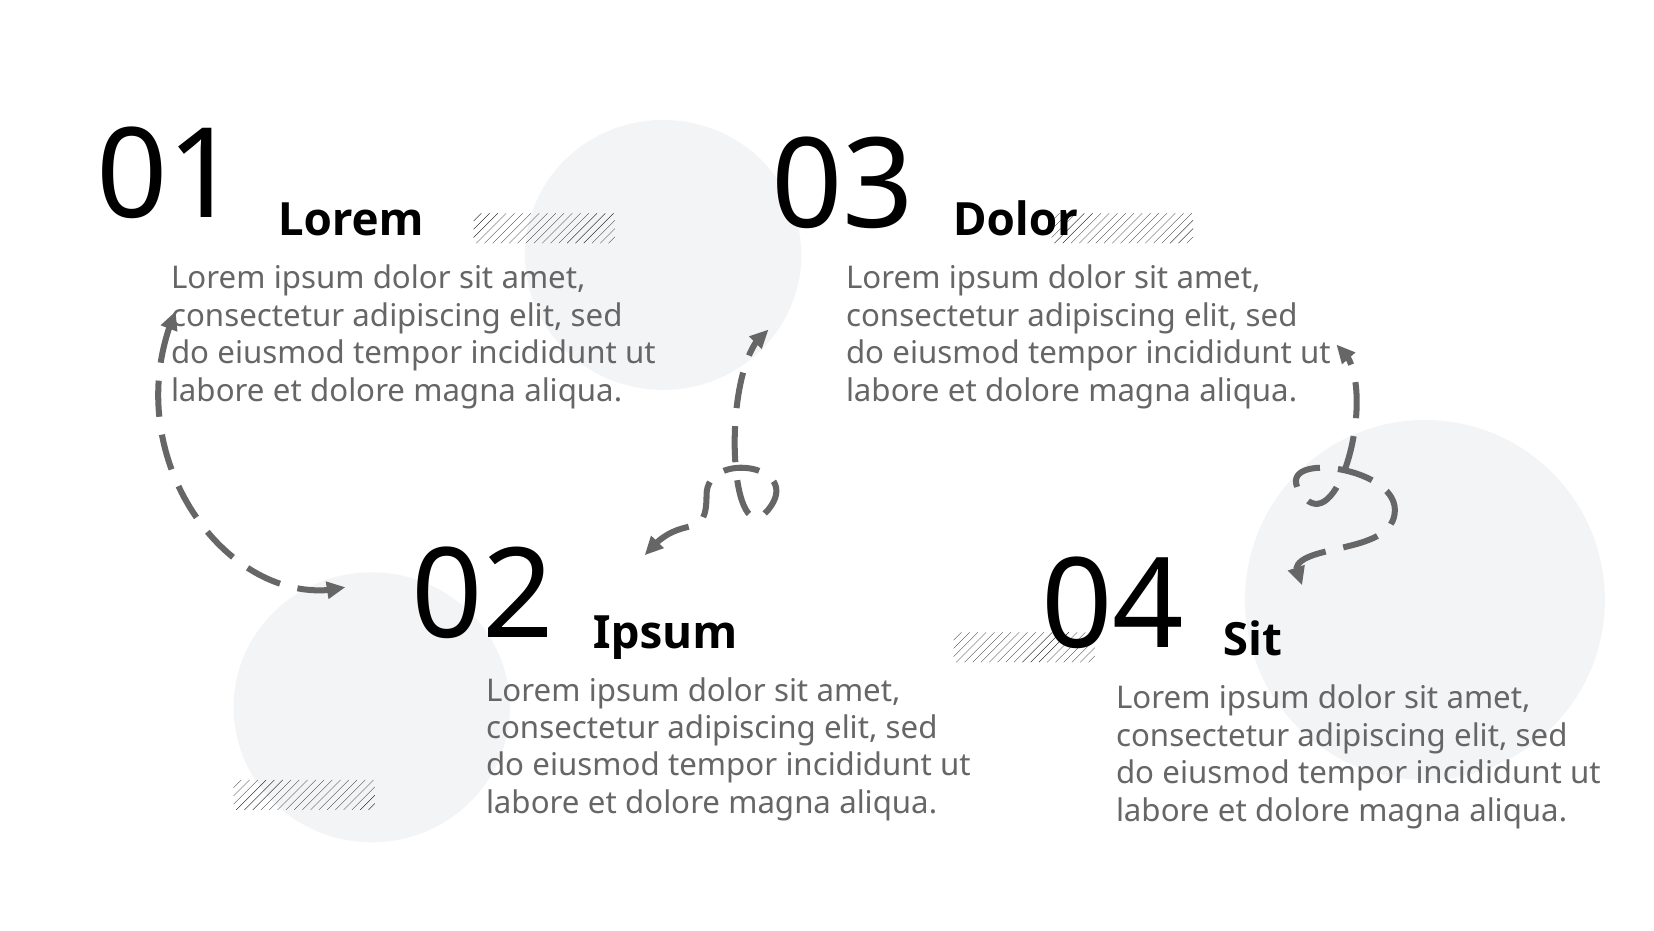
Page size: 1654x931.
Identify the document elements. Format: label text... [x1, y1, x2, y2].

text_box Sit [1208, 602, 1464, 680]
text_box Lorem ipsum dolor sit amet, consectetur adipiscing elit, sed do eiusmod tempor incididunt ut labore et dolore magna aliqua. [831, 250, 1357, 436]
text_box 03 [756, 94, 937, 280]
text_box 02 [396, 504, 577, 691]
text_box Ipsum [578, 594, 834, 673]
text_box Lorem ipsum dolor sit amet, consectetur adipiscing elit, sed do eiusmod tempor incididunt ut labore et dolore magna aliqua. [1101, 670, 1627, 856]
text_box Dolor [938, 182, 1194, 260]
text_box Lorem ipsum dolor sit amet, consectetur adipiscing elit, sed do eiusmod tempor incididunt ut labore et dolore magna aliqua. [471, 662, 997, 849]
text_box 01 [81, 84, 262, 271]
text_box Lorem [263, 182, 519, 260]
text_box 04 [1026, 514, 1207, 700]
text_box Lorem ipsum dolor sit amet, consectetur adipiscing elit, sed do eiusmod tempor incididunt ut labore et dolore magna aliqua. [156, 250, 682, 436]
